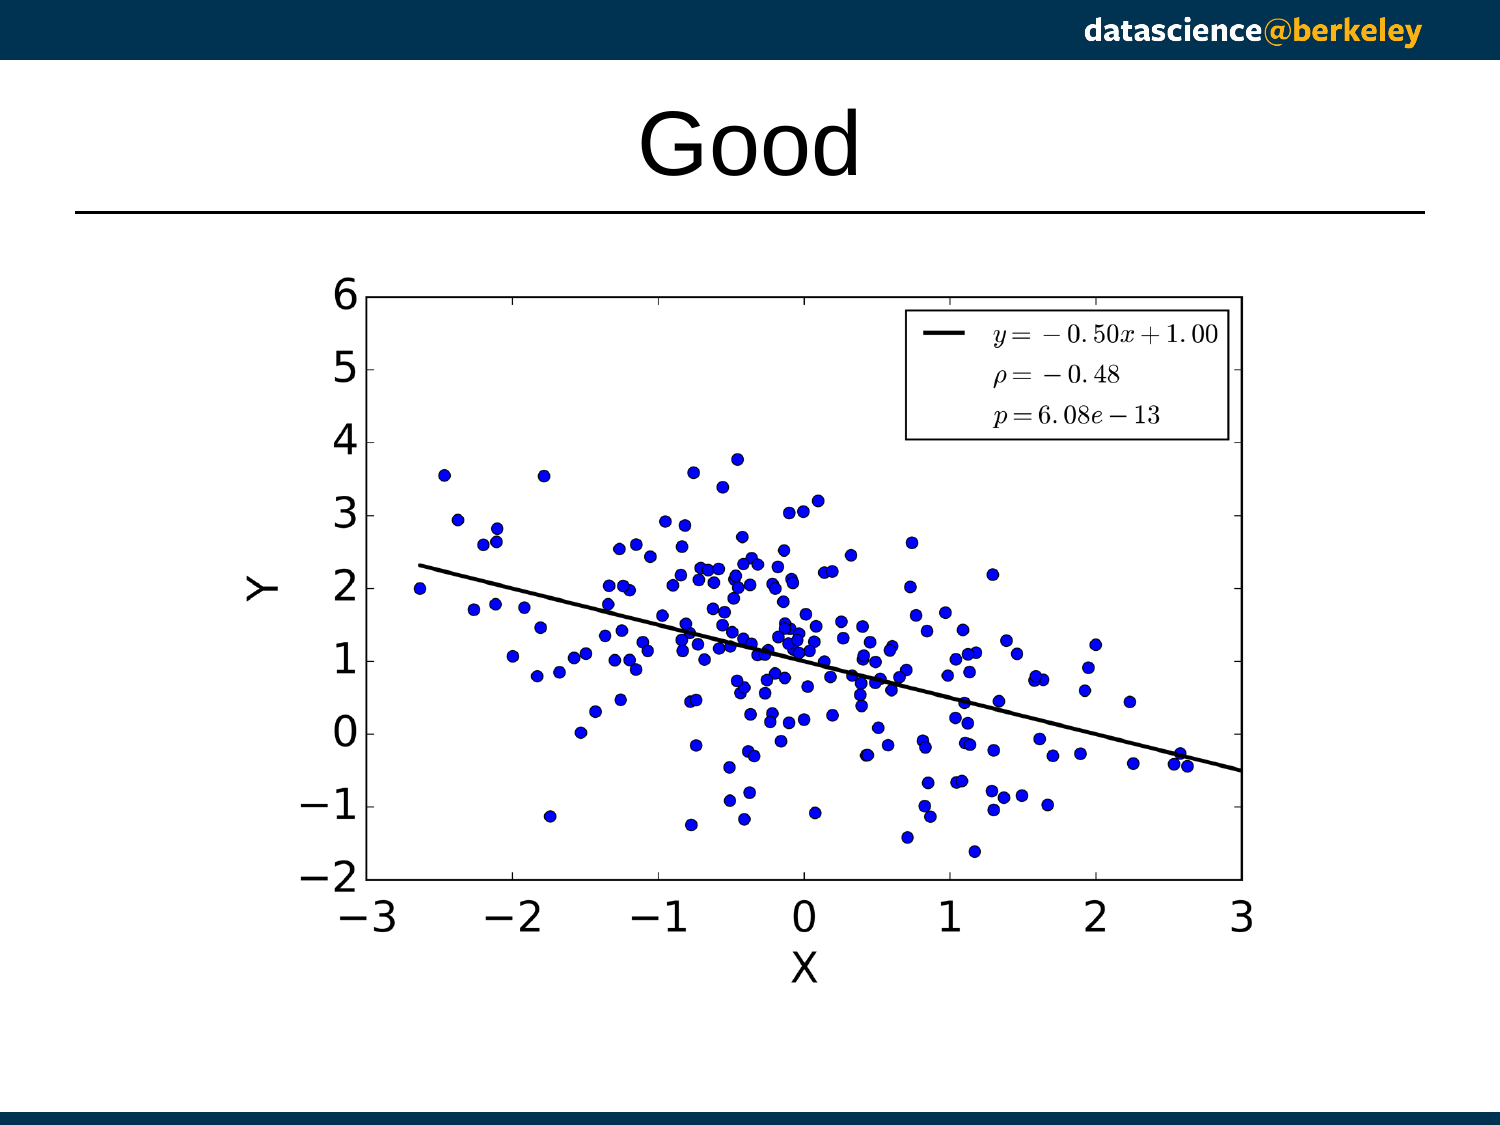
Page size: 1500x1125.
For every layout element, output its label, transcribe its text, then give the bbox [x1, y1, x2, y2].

picture [1079, 10, 1431, 52]
title Good [75, 45, 1425, 233]
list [231, 262, 1269, 1006]
